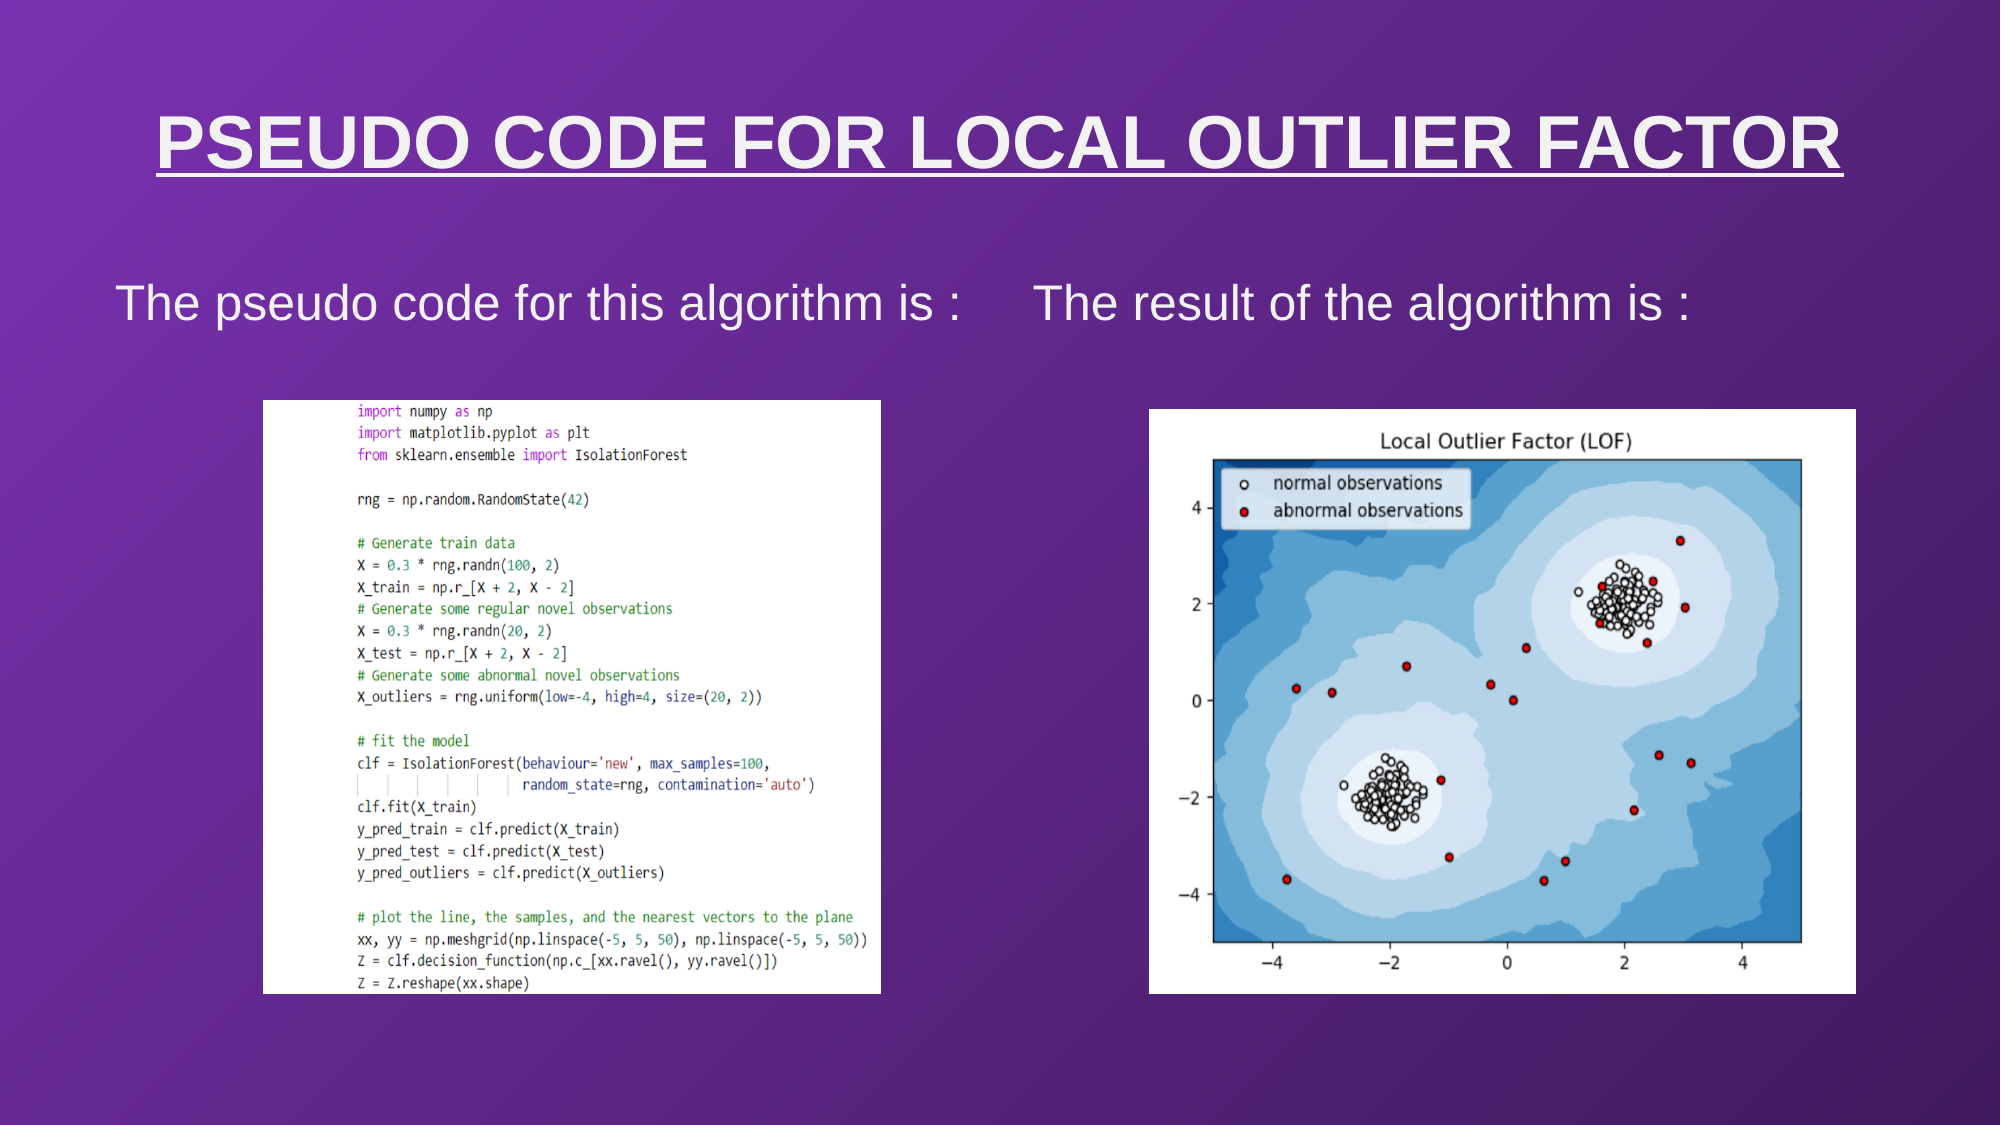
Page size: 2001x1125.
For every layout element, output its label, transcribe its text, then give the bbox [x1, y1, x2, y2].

picture [263, 400, 881, 994]
list The result of the algorithm is : [1017, 262, 1901, 1006]
list The pseudo code for this algorithm is : [99, 262, 983, 1006]
title PSEUDO CODE FOR LOCAL OUTLIER FACTOR [99, 44, 1901, 233]
picture [1149, 409, 1856, 994]
